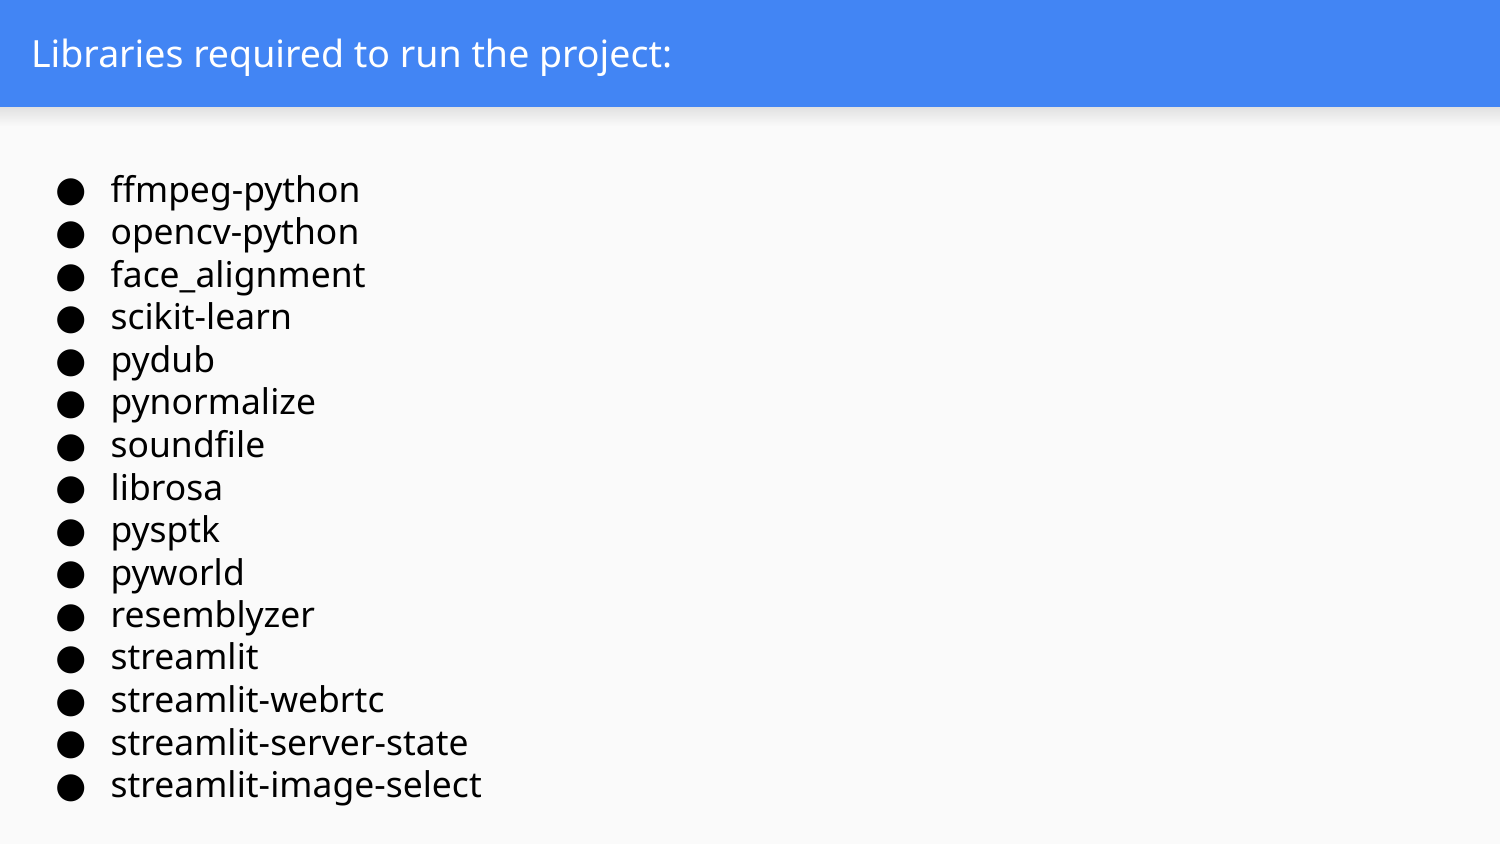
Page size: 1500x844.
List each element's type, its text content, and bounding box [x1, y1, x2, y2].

text_box ffmpeg-python opencv-python face_alignment scikit-learn pydub pynormalize soundfile librosa pysptk pyworld resemblyzer streamlit streamlit-webrtc streamlit-server-state streamlit-image-select [20, 151, 1480, 820]
title Libraries required to run the project: [16, 2, 1464, 102]
